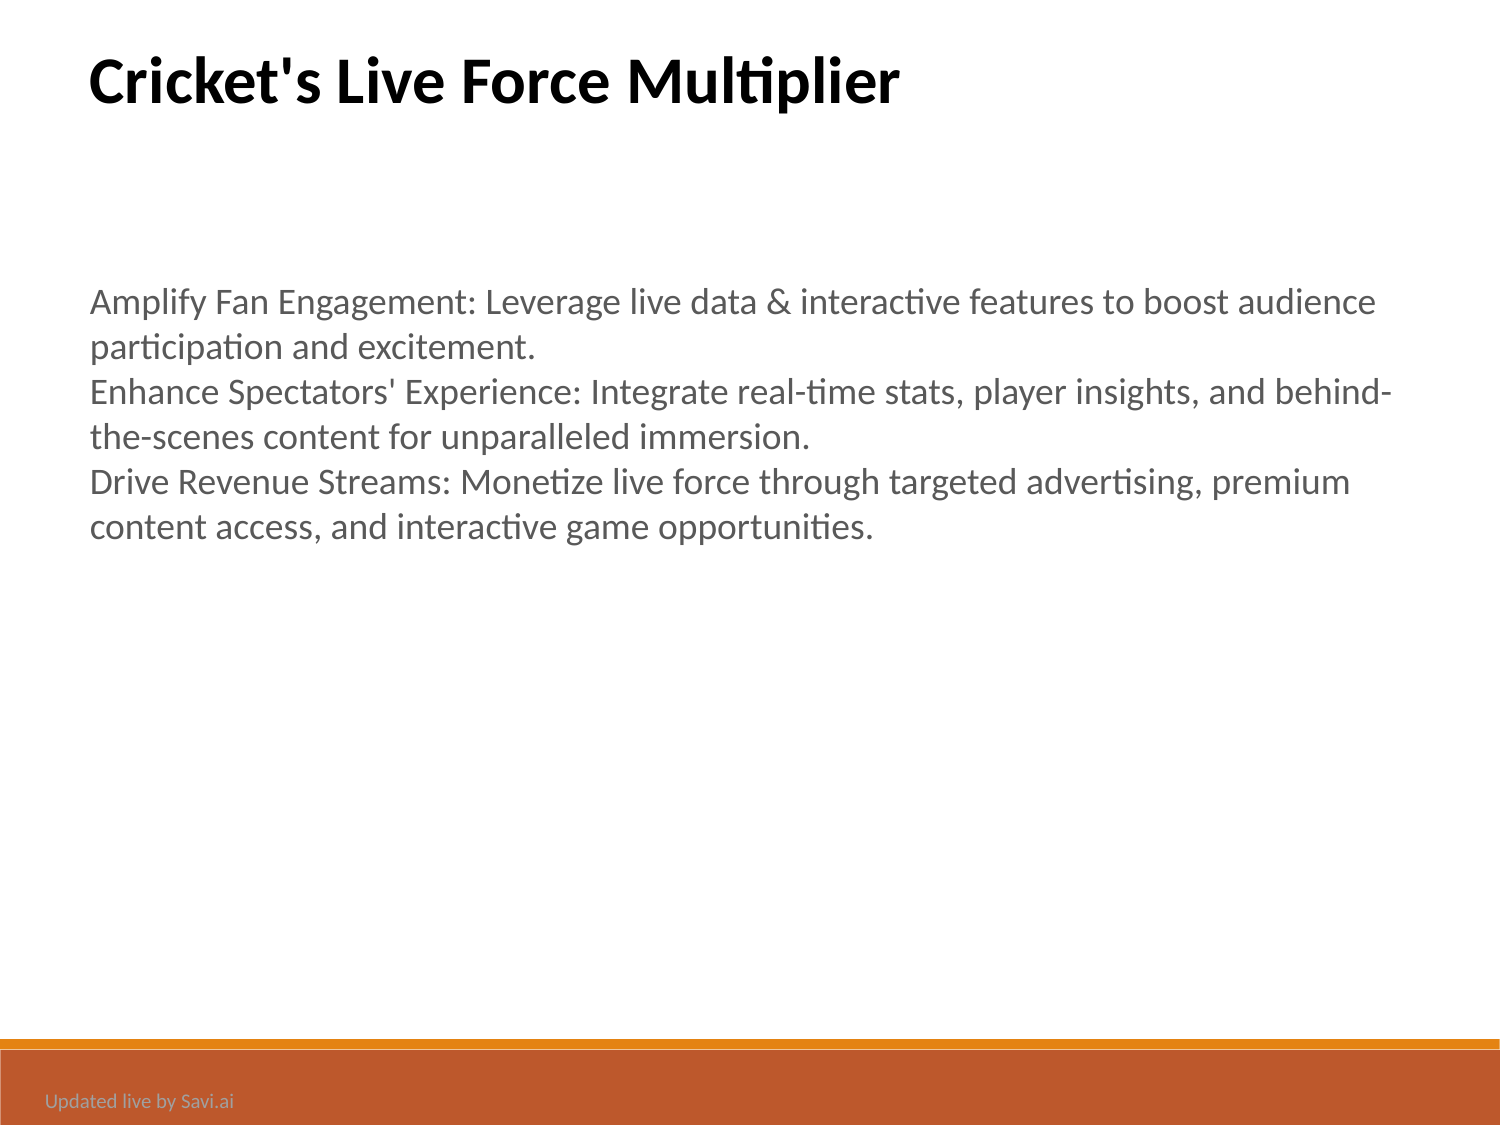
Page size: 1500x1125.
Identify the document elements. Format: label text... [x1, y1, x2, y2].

text_box Updated live by Savi.ai [29, 1080, 330, 1120]
text_box Cricket's Live Force Multiplier [74, 29, 1425, 125]
text_box Amplify Fan Engagement: Leverage live data & interactive features to boost audience participation and excitement. Enhance Spectators' Experience: Integrate real-time stats, player insights, and behind-the-scenes content for unparalleled immersion. Drive Revenue Streams: Monetize live force through targeted advertising, premium content access, and interactive game opportunities. [74, 269, 1425, 555]
